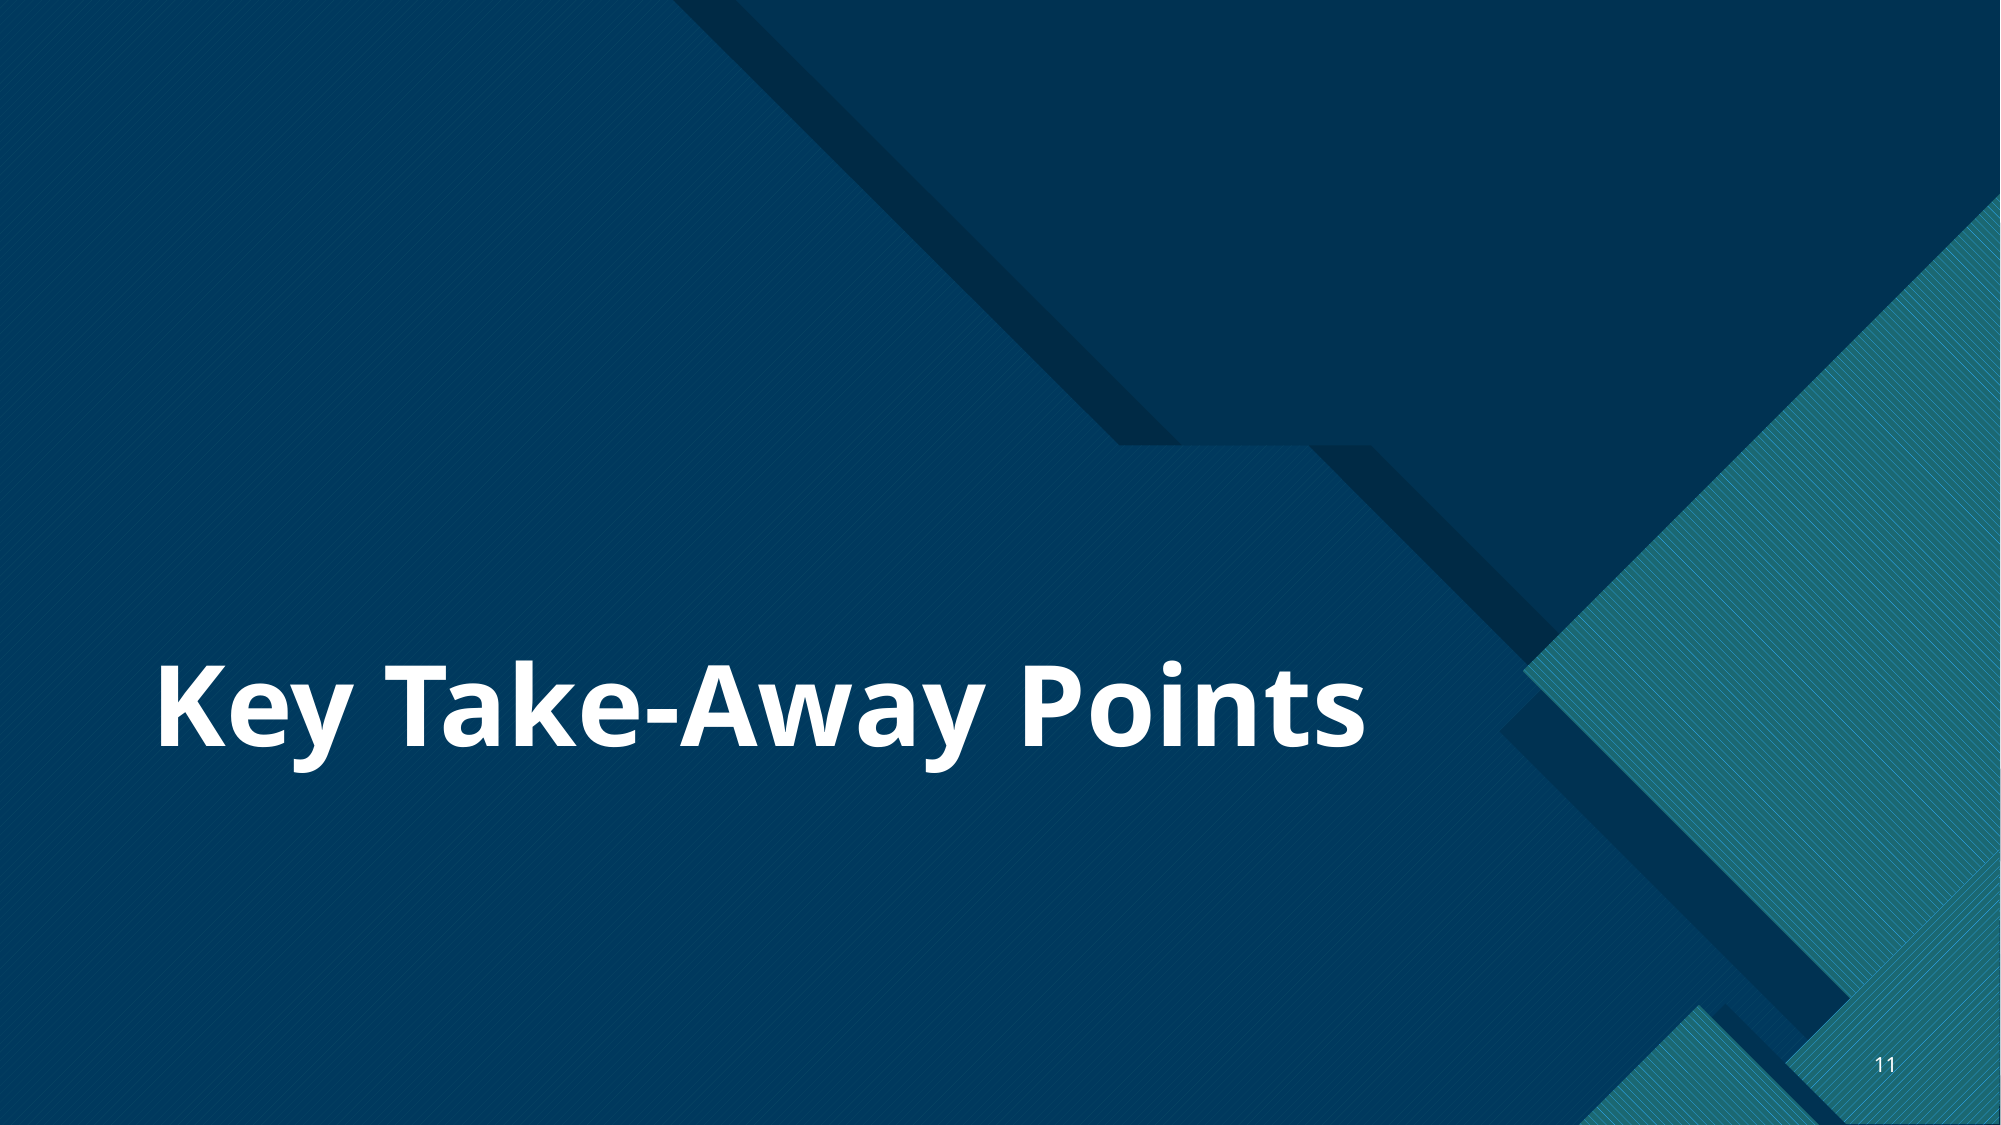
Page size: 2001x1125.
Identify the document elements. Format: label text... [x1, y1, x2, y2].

slide_number 13 [1523, 522, 2001, 1064]
slide_number 11 [1845, 1035, 1913, 1096]
title Key Take-Away Points [136, 637, 1413, 779]
